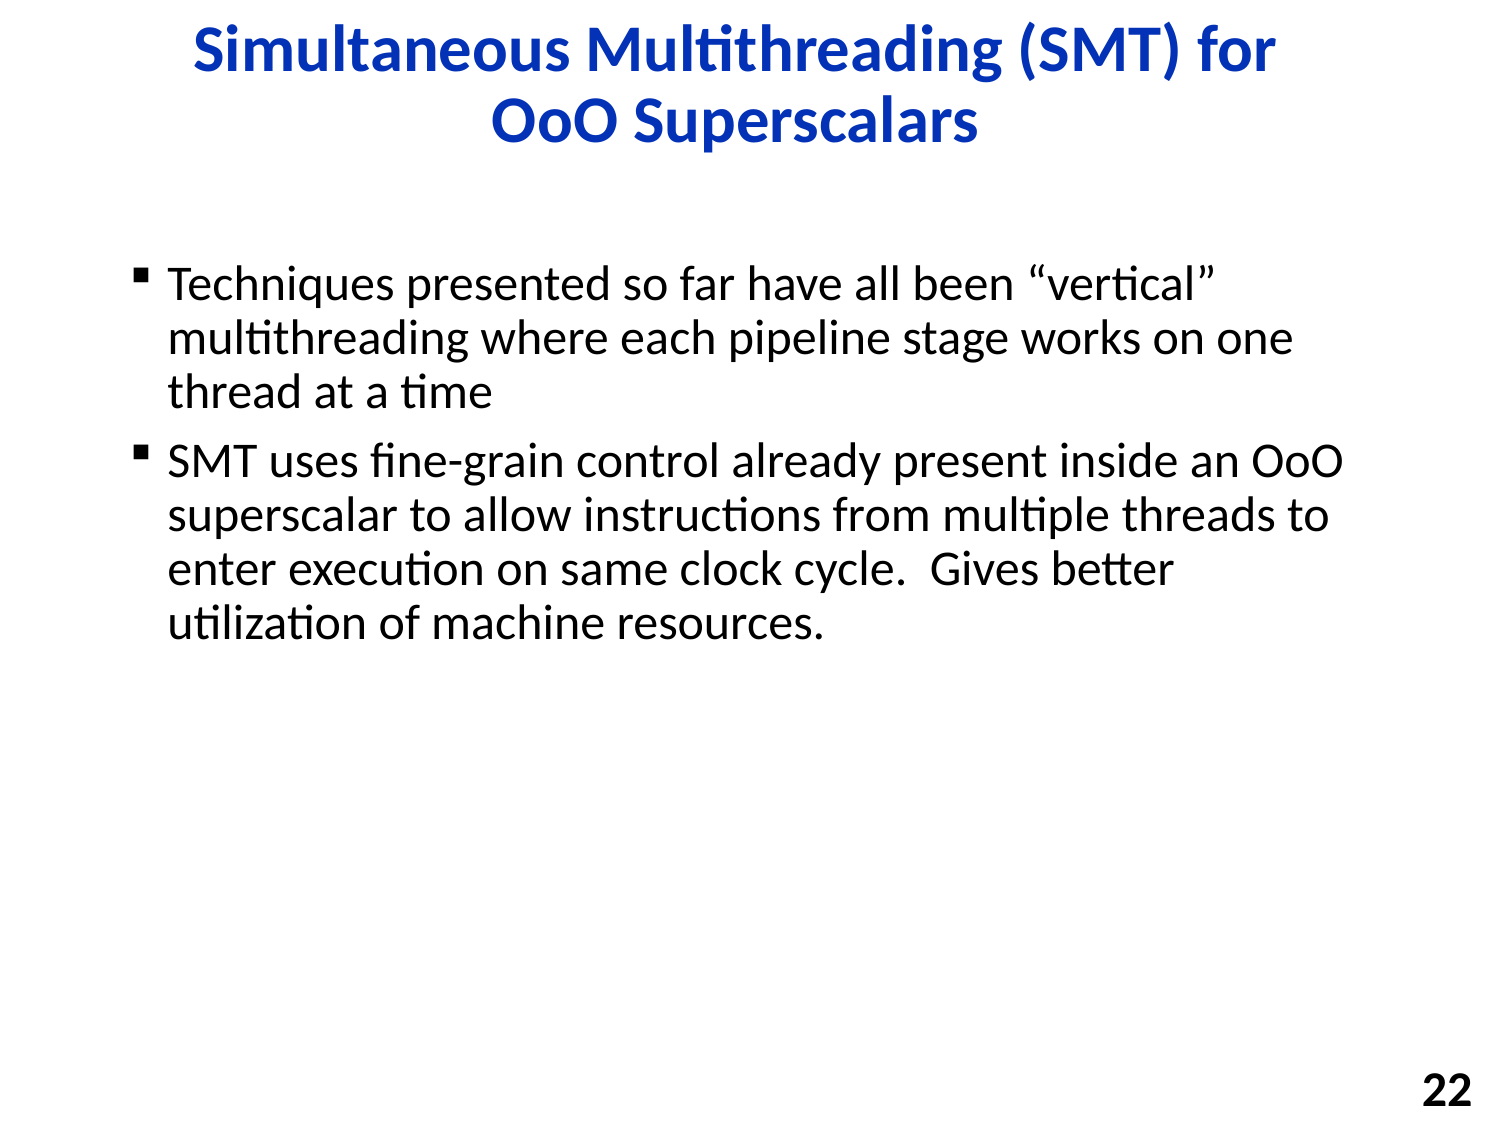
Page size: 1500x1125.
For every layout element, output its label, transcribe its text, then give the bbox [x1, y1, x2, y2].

list Techniques presented so far have all been “vertical” multithreading where each pipeline stage works on one thread at a time SMT uses fine-grain control already present inside an OoO superscalar to allow instructions from multiple threads to enter execution on same clock cycle. Gives better utilization of machine resources. [114, 174, 1376, 1005]
title Simultaneous Multithreading (SMT) for OoO Superscalars [137, 24, 1335, 147]
slide_number 22 [1174, 1062, 1488, 1111]
